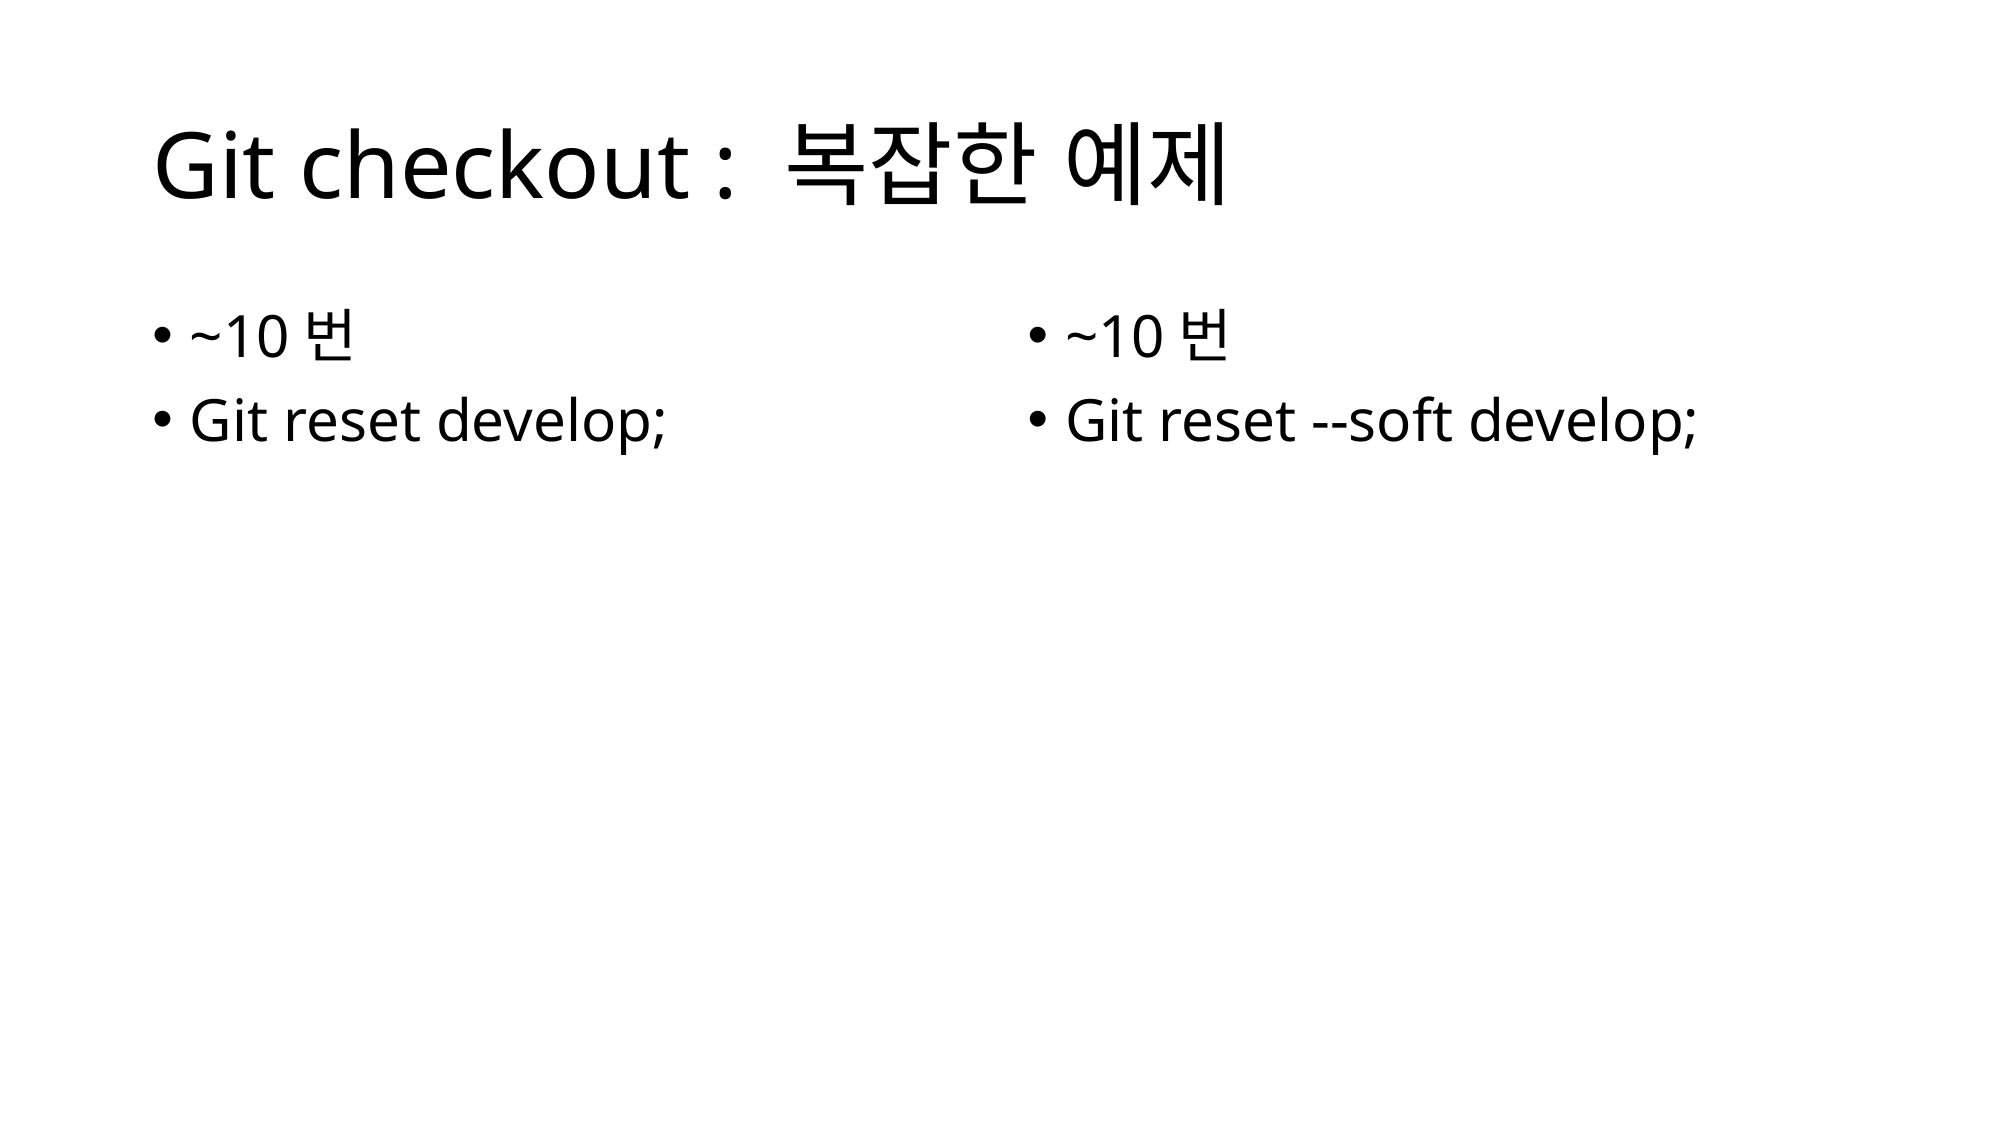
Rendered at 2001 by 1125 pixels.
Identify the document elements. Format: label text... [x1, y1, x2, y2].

list ~10번 Git reset --soft develop; [1012, 299, 1863, 1014]
list ~10번 Git reset develop; [137, 299, 988, 1014]
title Git checkout : 복잡한 예제 [137, 59, 1863, 278]
